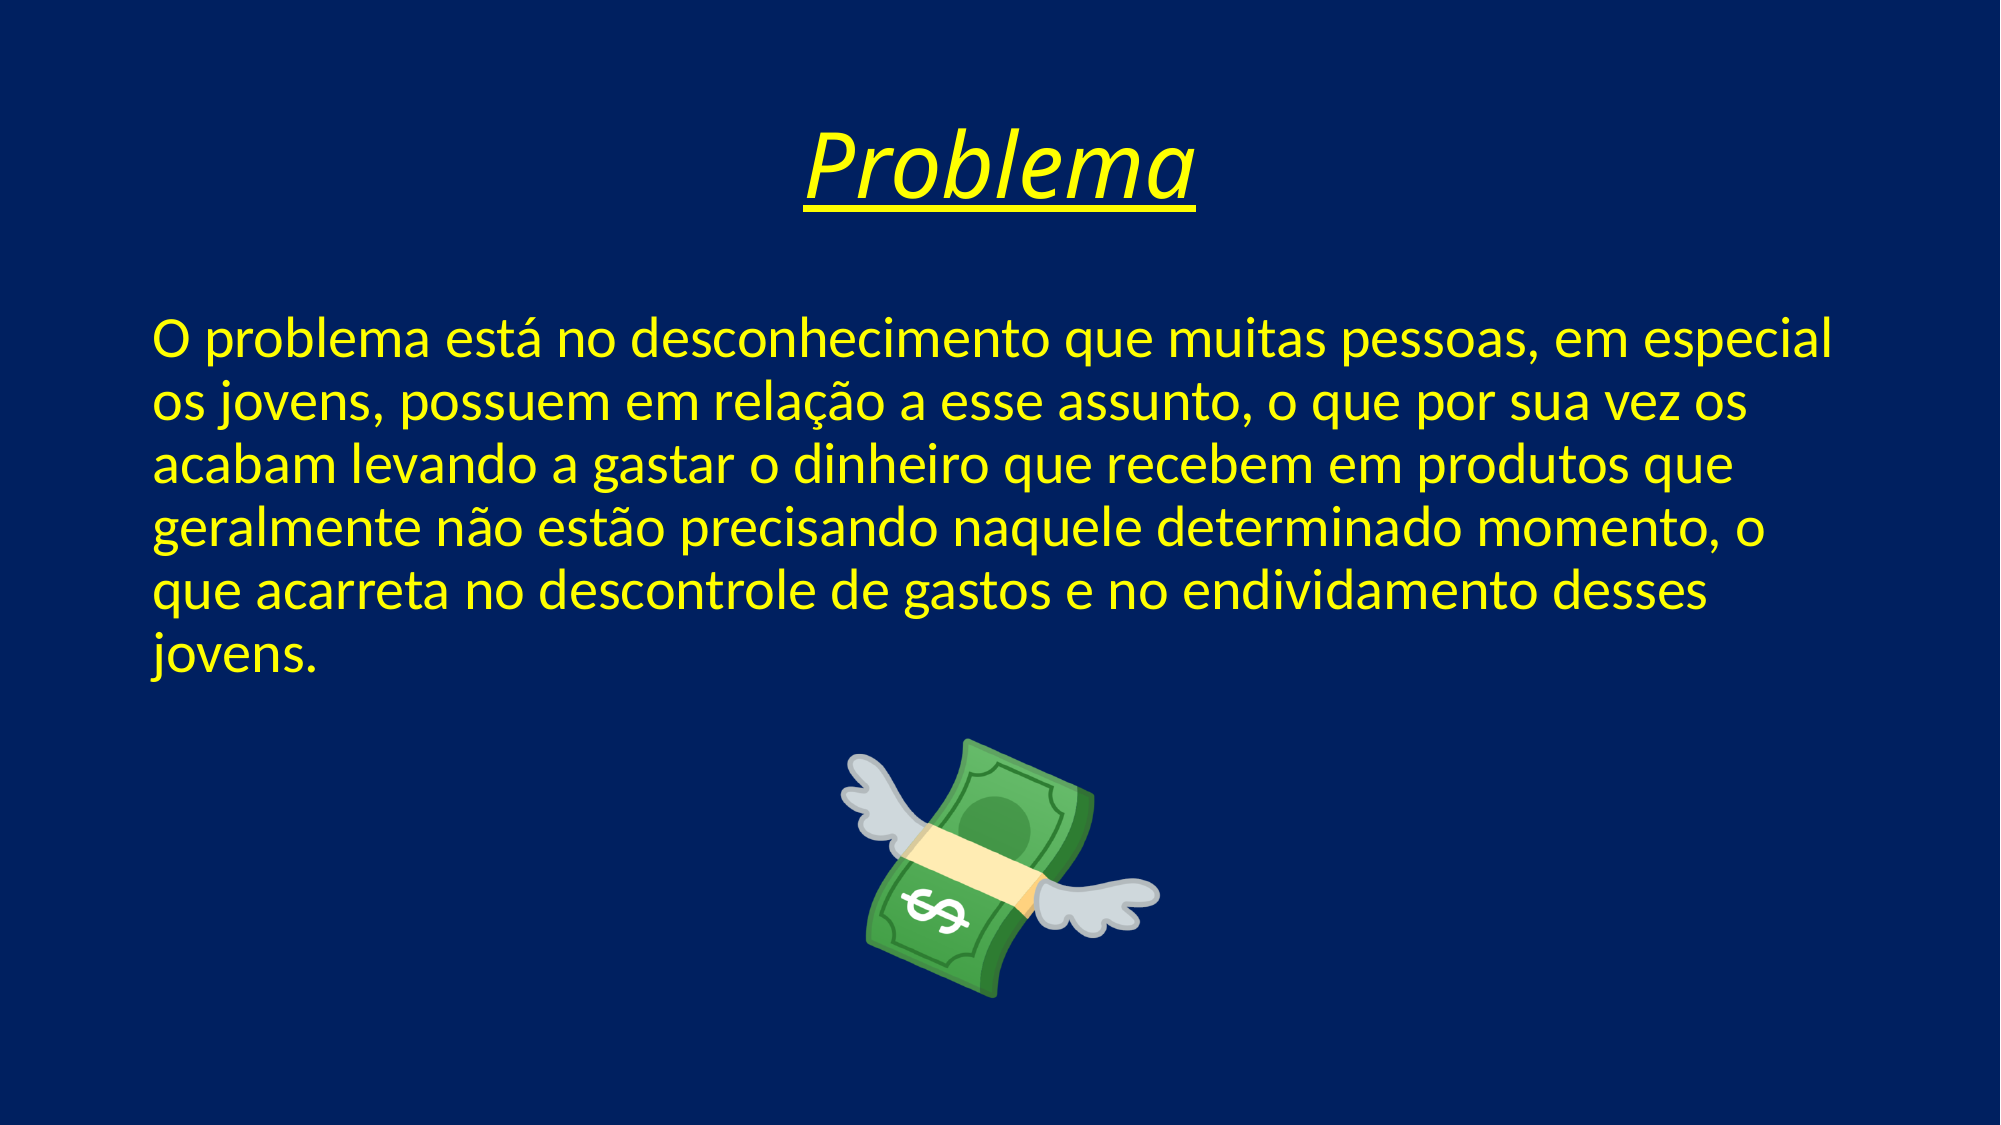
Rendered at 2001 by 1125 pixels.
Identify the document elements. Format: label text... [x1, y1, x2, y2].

picture [830, 706, 1170, 1036]
list O problema está no desconhecimento que muitas pessoas, em especial os jovens, possuem em relação a esse assunto, o que por sua vez os acabam levando a gastar o dinheiro que recebem em produtos que geralmente não estão precisando naquele determinado momento, o que acarreta no descontrole de gastos e no endividamento desses jovens. [137, 299, 1863, 1014]
title Problema [137, 59, 1863, 278]
